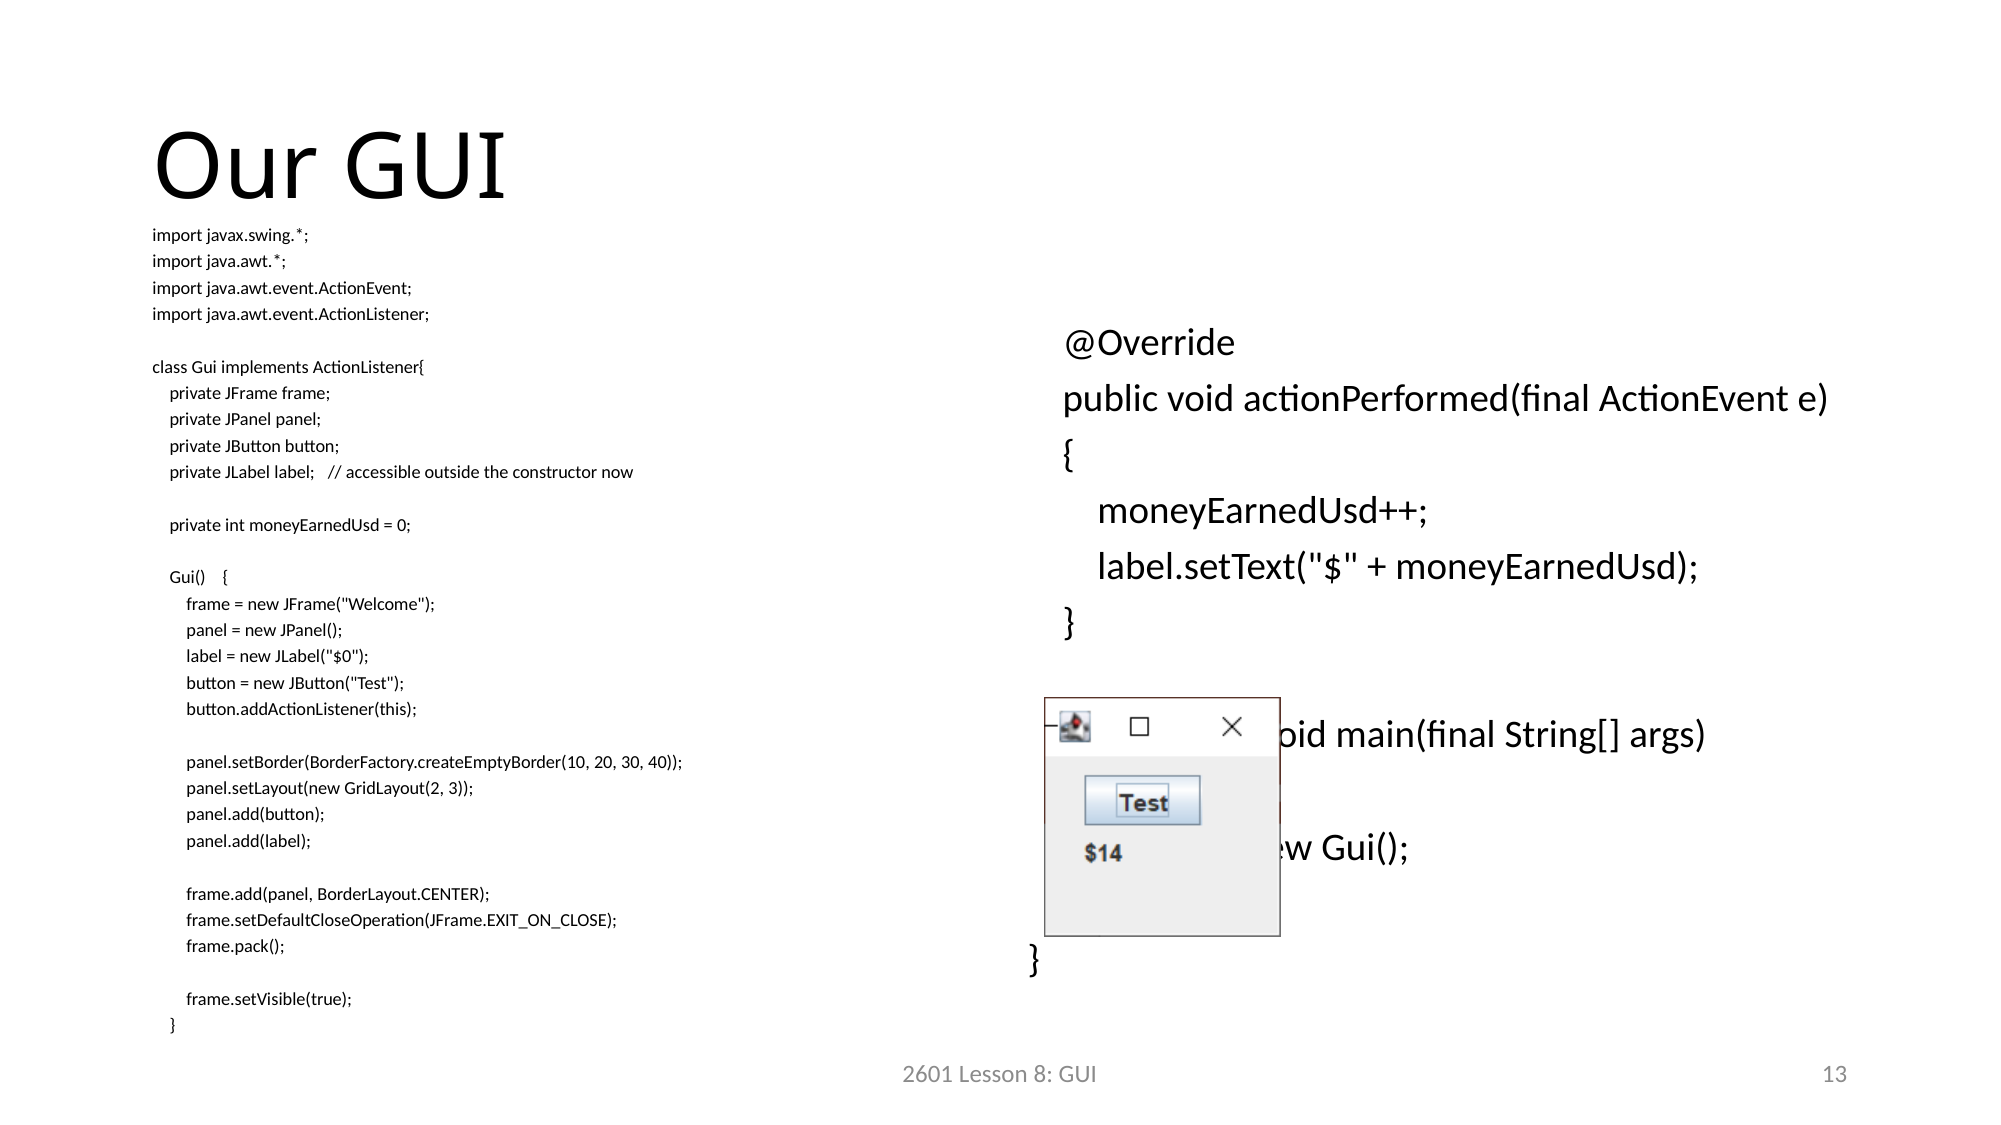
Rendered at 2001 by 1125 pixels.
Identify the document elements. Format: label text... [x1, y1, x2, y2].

title Our GUI [137, 59, 1863, 278]
footer 2601 Lesson 8: GUI [662, 1042, 1338, 1103]
list import javax.swing.*; import java.awt.*; import java.awt.event.ActionEvent; import java.awt.event.ActionListener; class Gui implements ActionListener{ private JFrame frame; private JPanel panel; private JButton button; private JLabel label; // accessible outside the constructor now private int moneyEarnedUsd = 0; Gui() { frame = new JFrame("Welcome"); panel = new JPanel(); label = new JLabel("$0"); button = new JButton("Test"); button.addActionListener(this); panel.setBorder(BorderFactory.createEmptyBorder(10, 20, 30, 40)); panel.setLayout(new GridLayout(2, 3)); panel.add(button); panel.add(label); frame.add(panel, BorderLayout.CENTER); frame.setDefaultCloseOperation(JFrame.EXIT_ON_CLOSE); frame.pack(); frame.setVisible(true); } [137, 211, 988, 1093]
list @Override public void actionPerformed(final ActionEvent e) { moneyEarnedUsd++; label.setText("$" + moneyEarnedUsd); } public static void main(final String[] args) { Gui gui = new Gui(); } } [1012, 299, 1863, 1014]
slide_number 13 [1412, 1042, 1863, 1103]
picture [1044, 697, 1281, 937]
